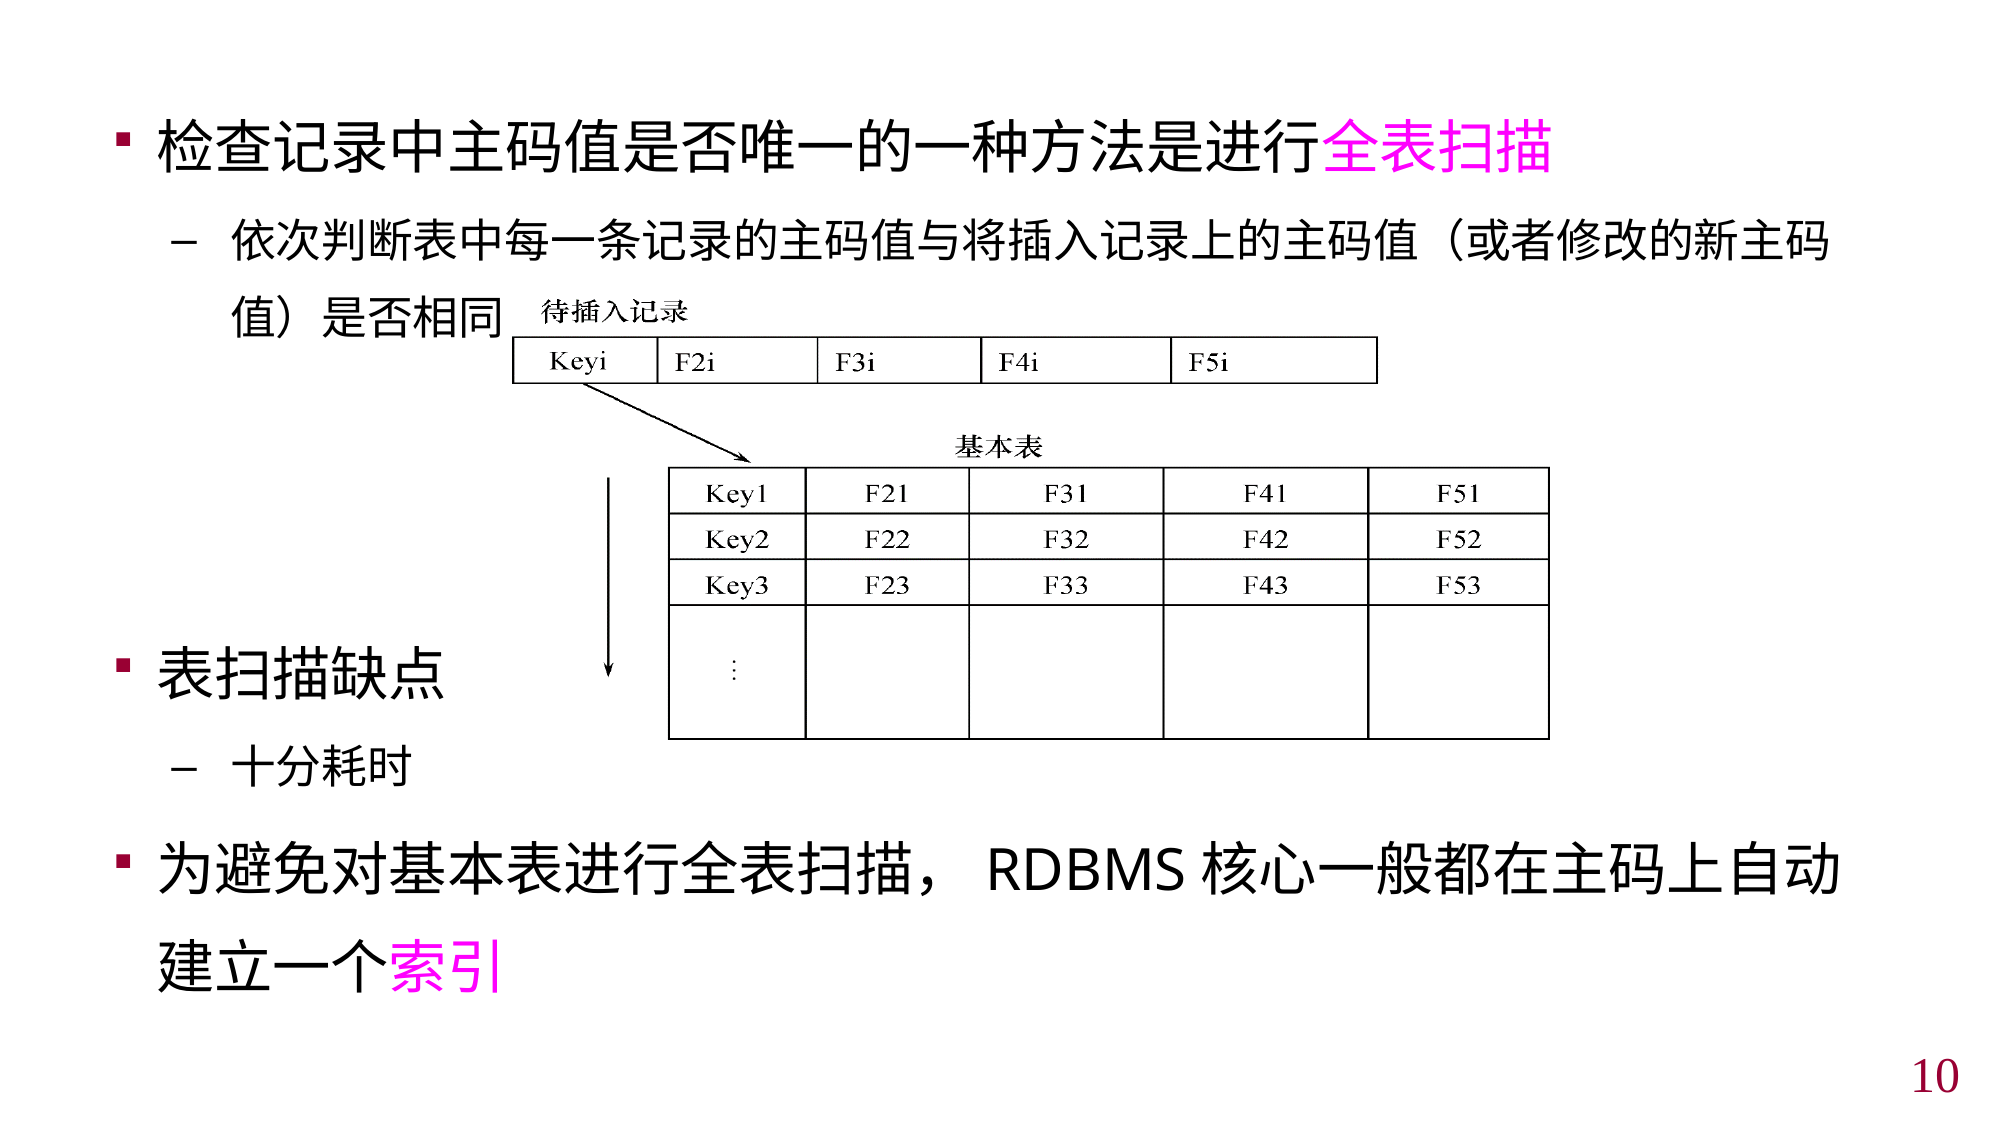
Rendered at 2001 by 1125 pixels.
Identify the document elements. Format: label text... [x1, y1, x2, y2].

list 检查记录中主码值是否唯一的一种方法是进行全表扫描 依次判断表中每一条记录的主码值与将插入记录上的主码值（或者修改的新主码值）是否相同 表扫描缺点 十分耗时 为避免对基本表进行全表扫描，RDBMS核心一般都在主码上自动建立一个索引 [97, 75, 1904, 1073]
slide_number 9 [1550, 1048, 1975, 1096]
picture [512, 299, 1551, 741]
